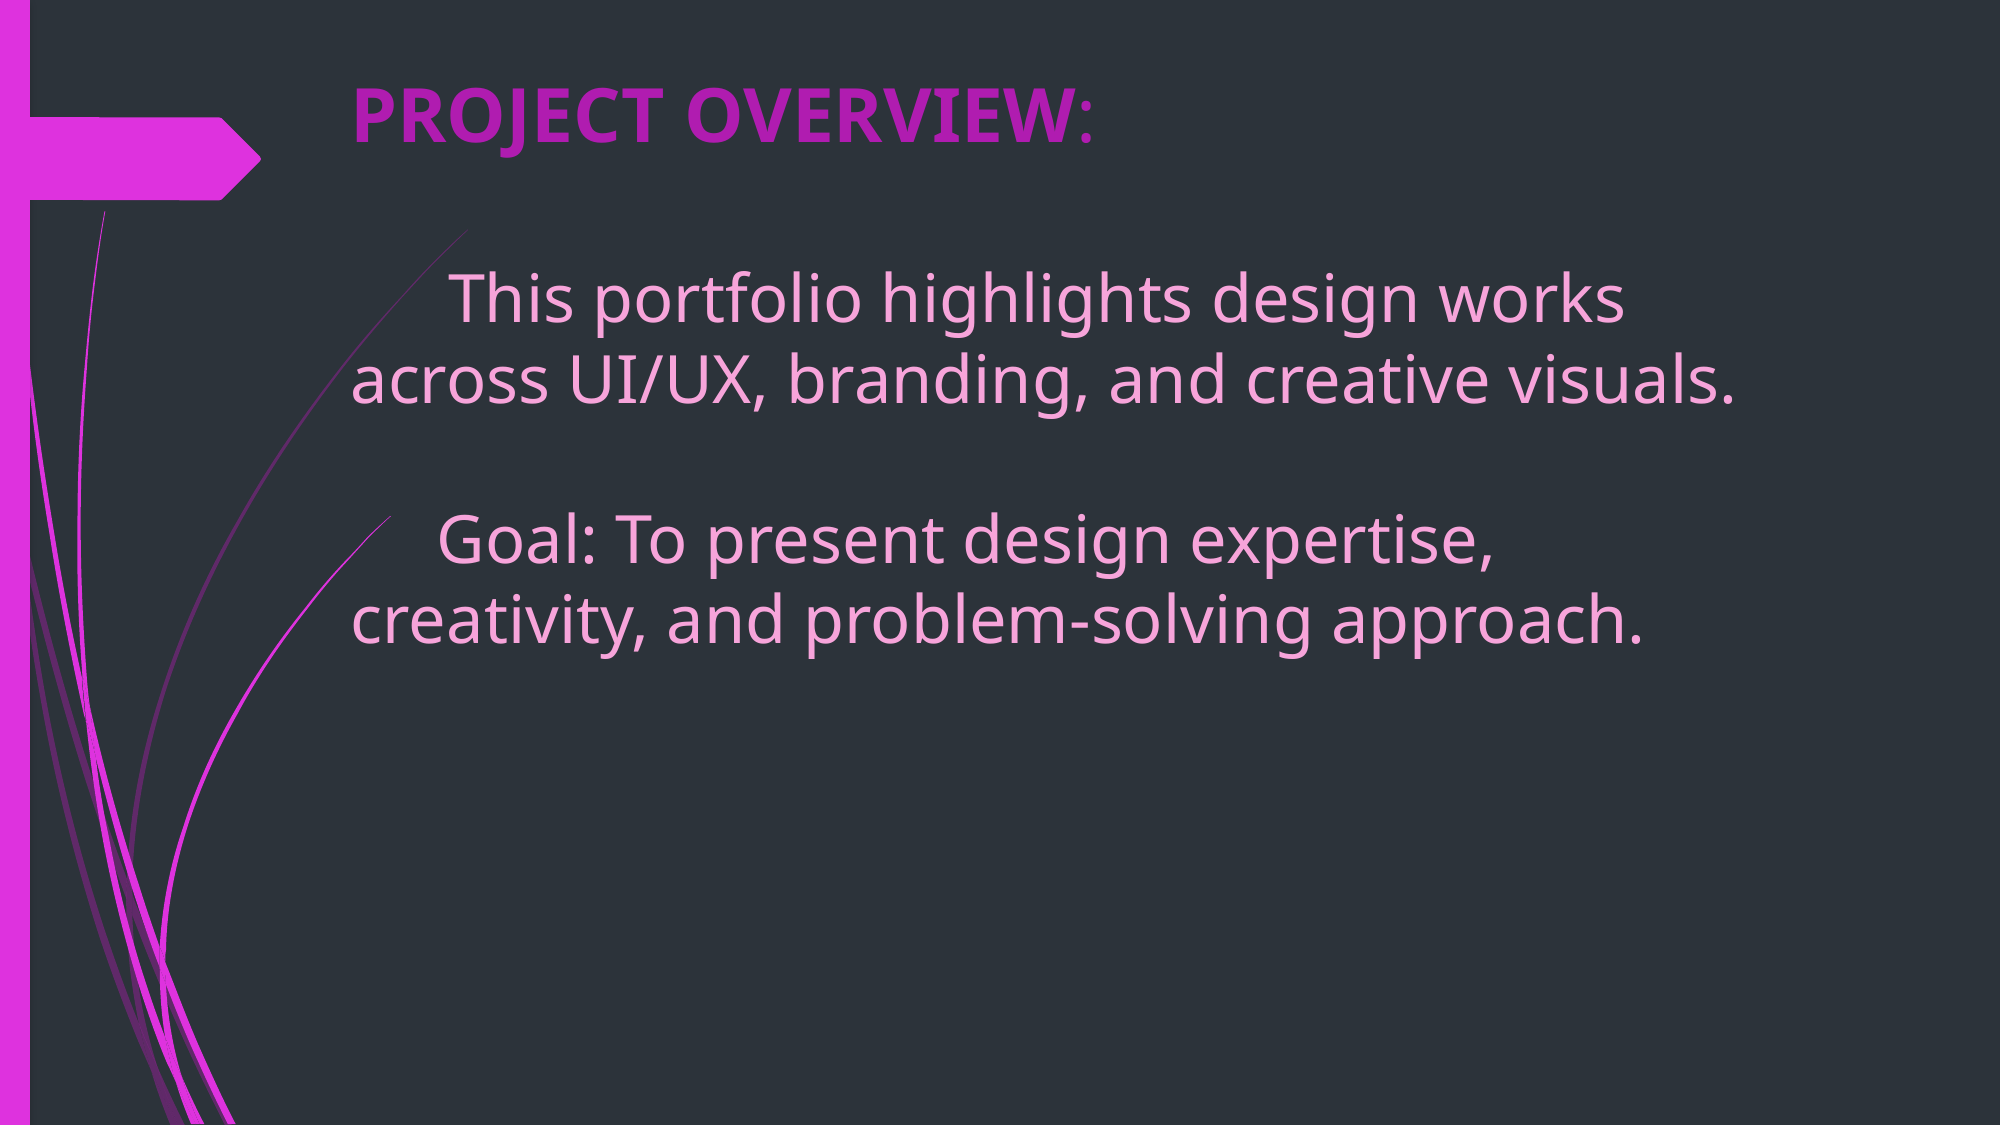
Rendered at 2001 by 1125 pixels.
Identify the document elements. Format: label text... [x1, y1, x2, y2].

title PROJECT OVERVIEW: This portfolio highlights design works across UI/UX, branding, and creative visuals. Goal: To present design expertise, creativity, and problem-solving approach. [335, 59, 1789, 1015]
